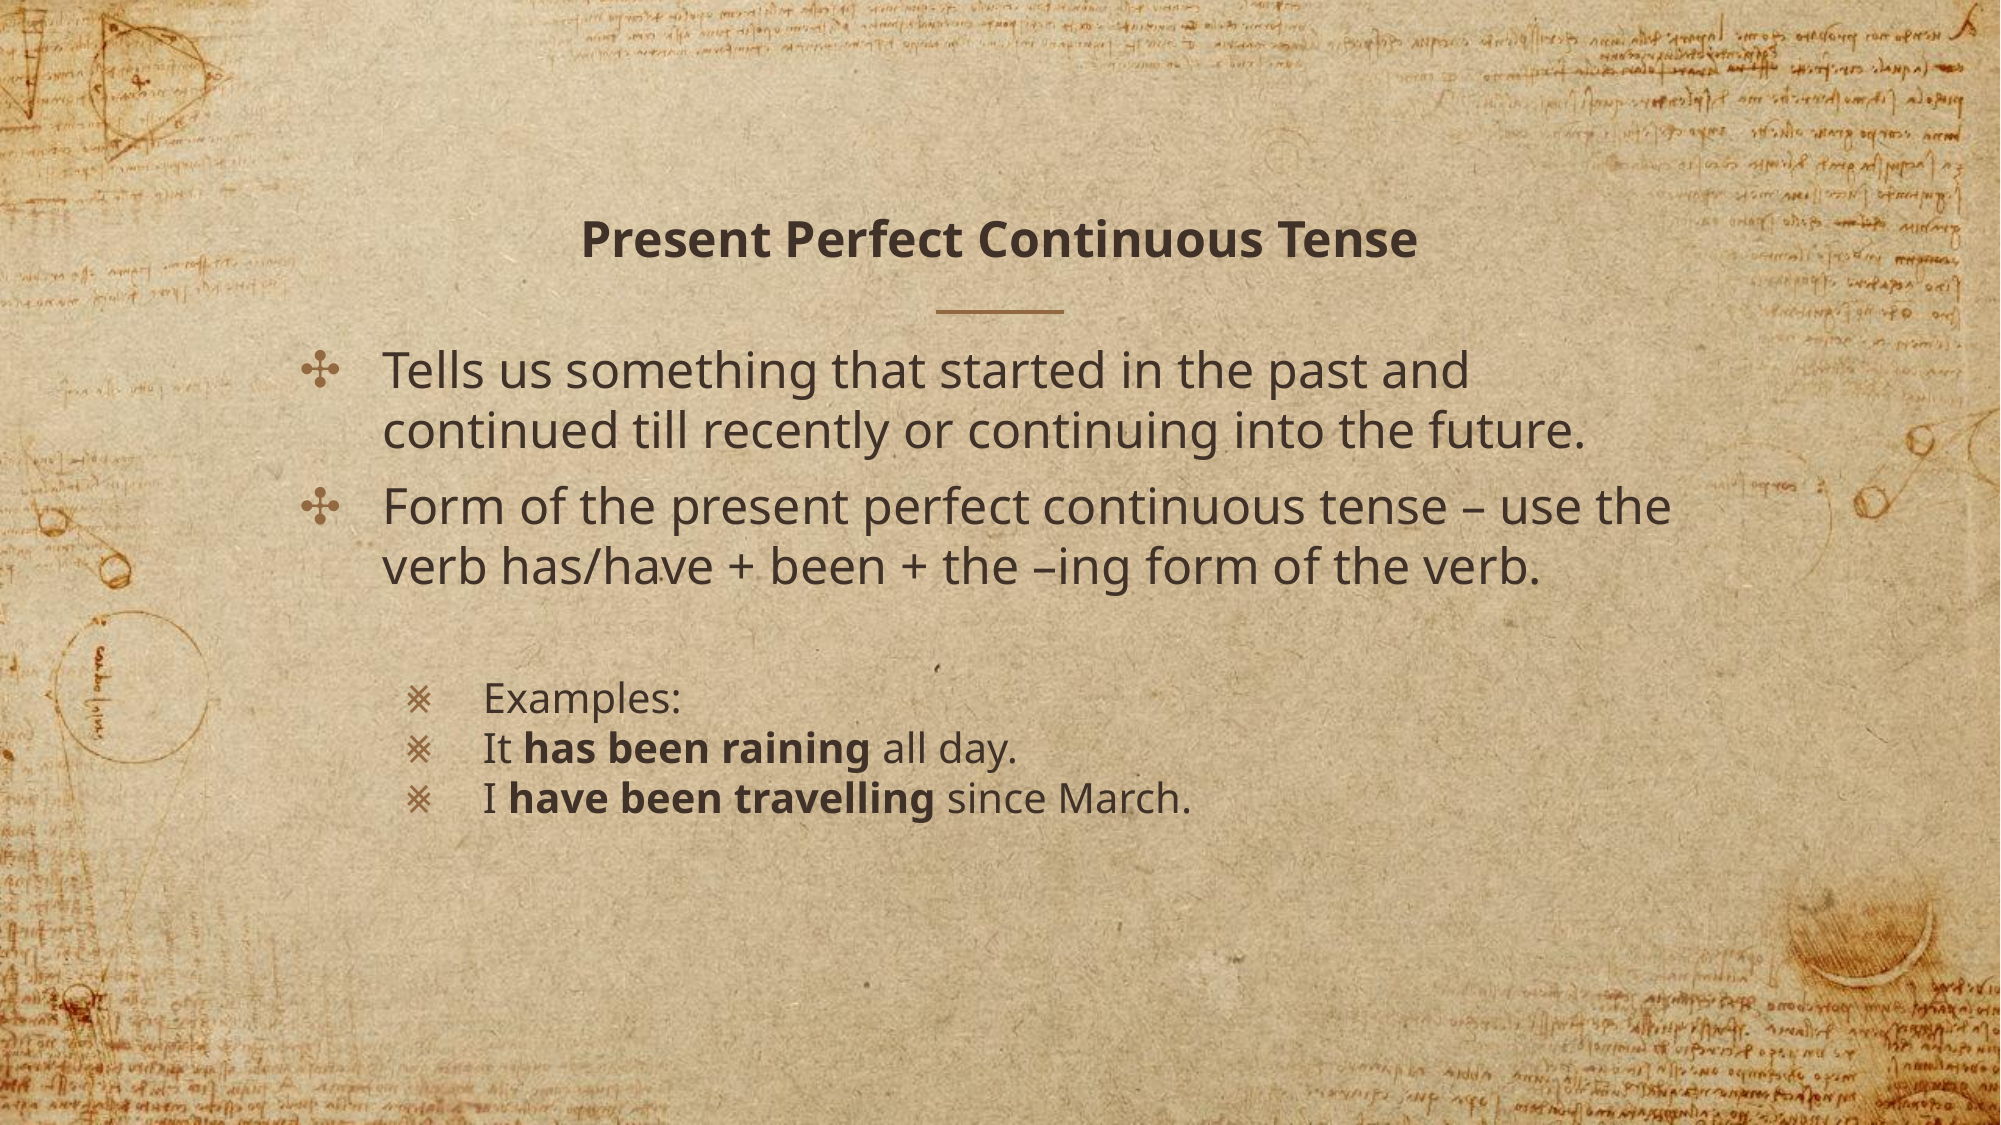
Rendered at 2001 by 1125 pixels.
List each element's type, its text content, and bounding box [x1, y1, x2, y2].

picture [0, 0, 2001, 1125]
title Present Perfect Continuous Tense [412, 95, 1587, 283]
list Tells us something that started in the past and continued till recently or continuing into the future. Form of the present perfect continuous tense – use the verb has/have + been + the –ing form of the verb. Examples: It has been raining all day. I have been travelling since March. [267, 323, 1733, 1078]
